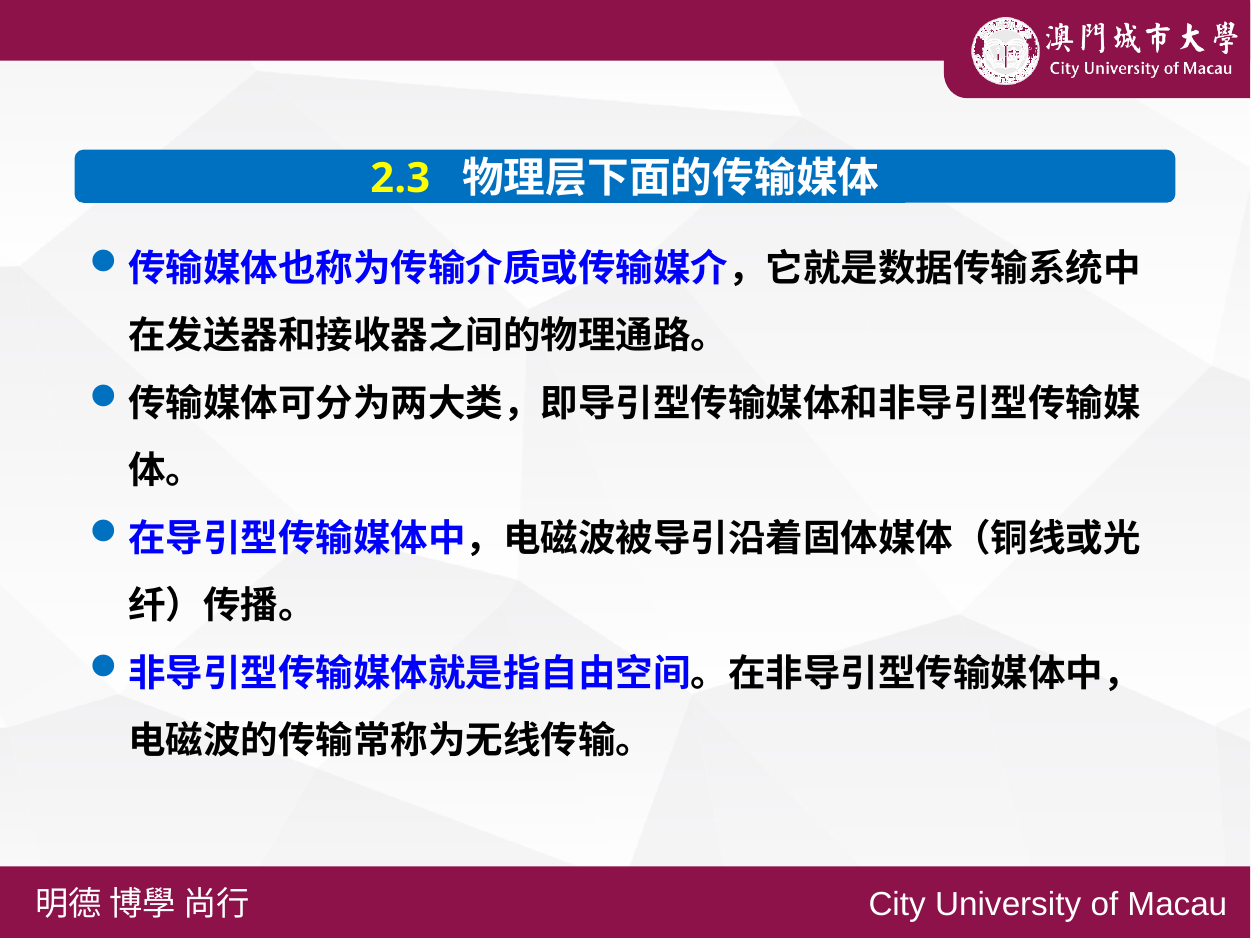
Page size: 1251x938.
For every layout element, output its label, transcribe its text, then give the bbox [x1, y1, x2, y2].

picture [1043, 21, 1238, 55]
text_box 传输媒体也称为传输介质或传输媒介，它就是数据传输系统中在发送器和接收器之间的物理通路。 传输媒体可分为两大类，即导引型传输媒体和非导引型传输媒体。 在导引型传输媒体中，电磁波被导引沿着固体媒体（铜线或光纤）传播。 非导引型传输媒体就是指自由空间。在非导引型传输媒体中，电磁波的传输常称为无线传输。 [74, 213, 1176, 769]
text_box [895, 149, 1176, 203]
picture [0, 61, 1251, 866]
picture [1048, 59, 1232, 80]
text_box 2.3 物理层下面的传输媒体 [355, 143, 895, 209]
text_box [74, 149, 355, 203]
